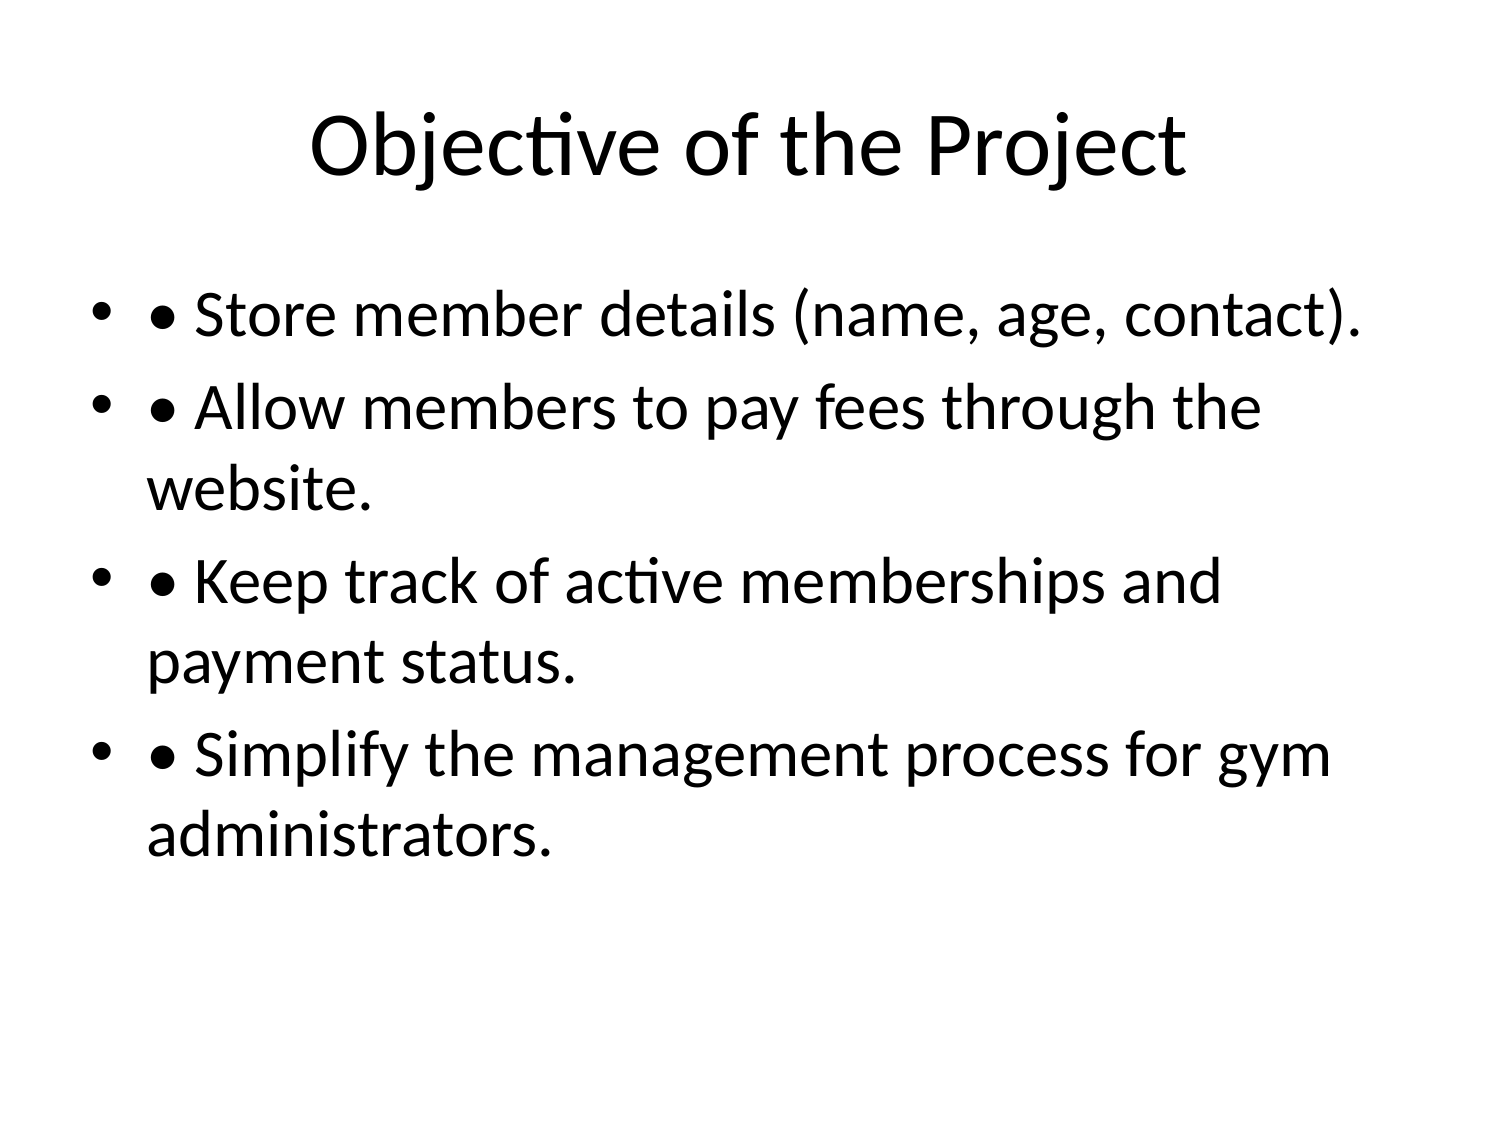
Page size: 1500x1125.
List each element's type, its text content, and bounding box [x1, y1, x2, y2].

title Objective of the Project [75, 45, 1425, 233]
list • Store member details (name, age, contact). • Allow members to pay fees through the website. • Keep track of active memberships and payment status. • Simplify the management process for gym administrators. [75, 262, 1425, 1005]
